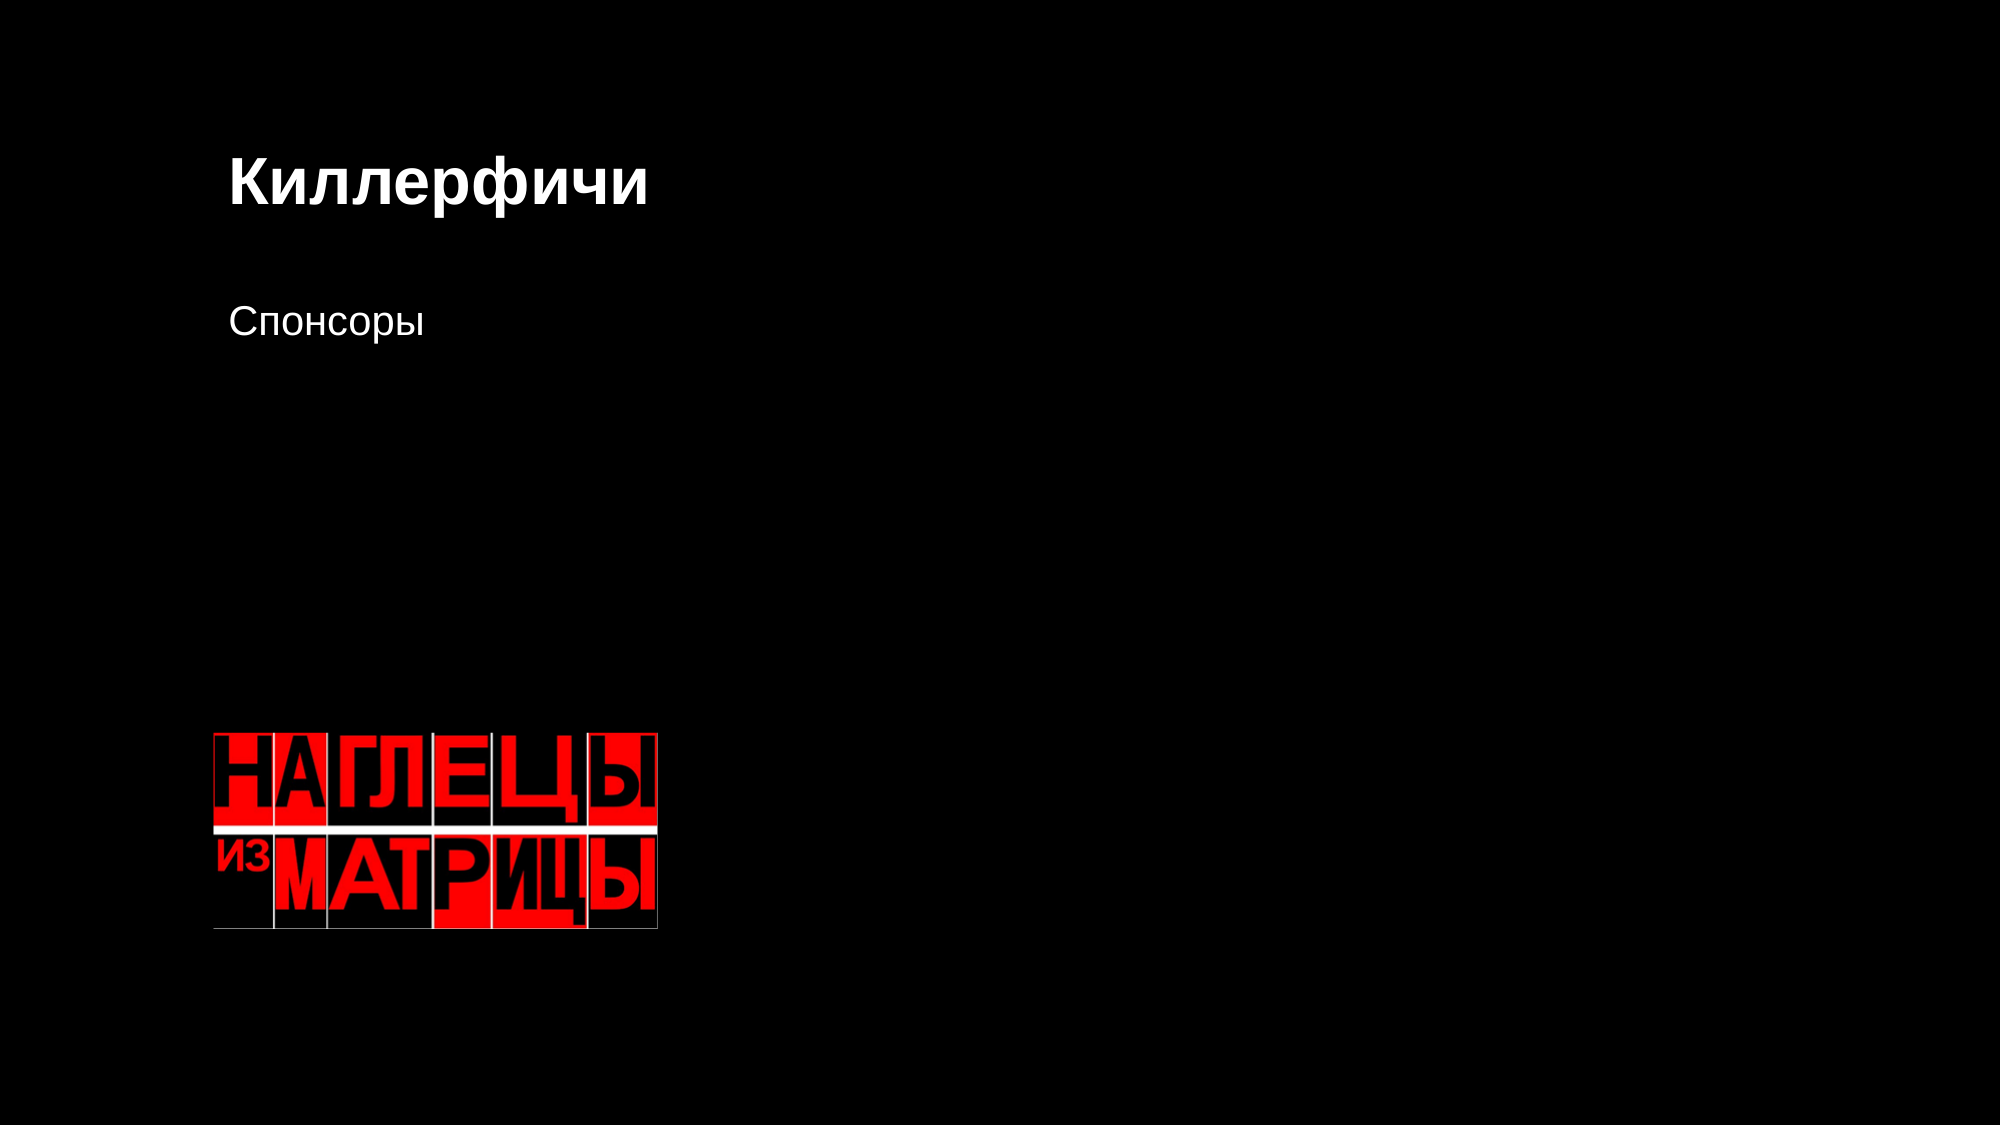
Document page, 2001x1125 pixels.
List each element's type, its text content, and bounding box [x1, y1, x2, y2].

text_box Киллерфичи [213, 130, 1321, 226]
text_box Спонсоры [213, 286, 1732, 352]
picture [213, 732, 658, 929]
